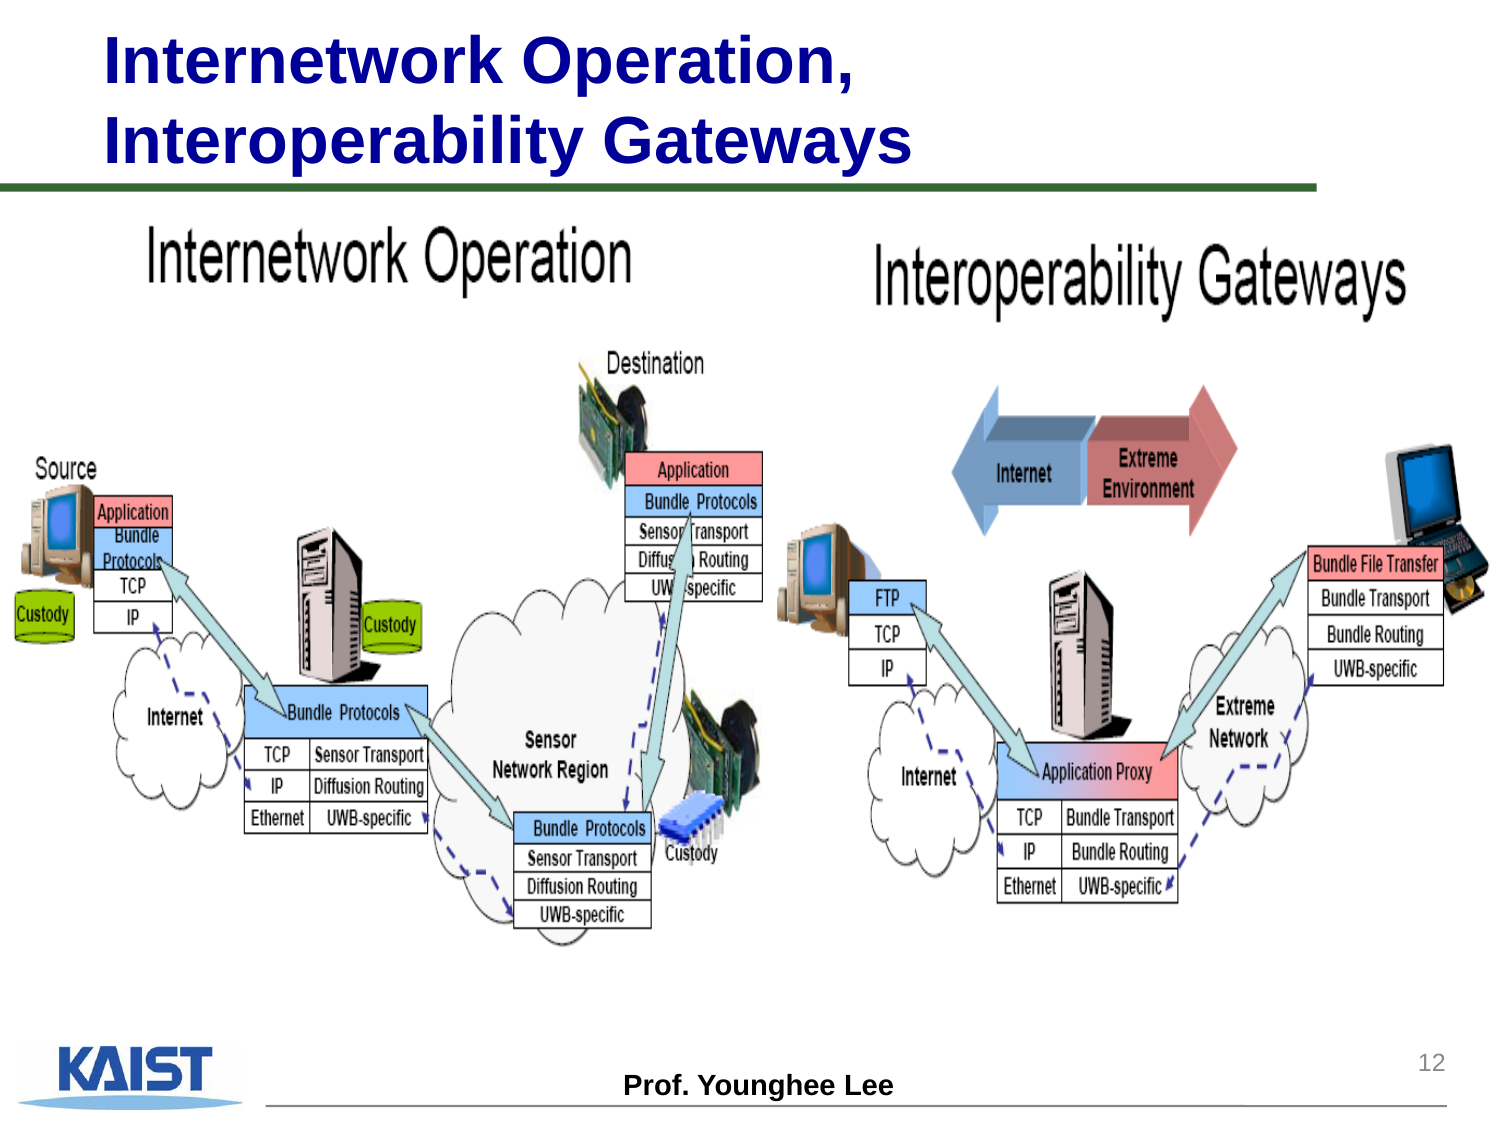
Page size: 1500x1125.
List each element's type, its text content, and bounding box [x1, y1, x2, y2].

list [5, 209, 774, 953]
picture [17, 1046, 243, 1110]
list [773, 231, 1500, 929]
title Internetwork Operation, Interoperability Gateways [88, 78, 1311, 185]
slide_number 12 [1148, 1023, 1461, 1099]
